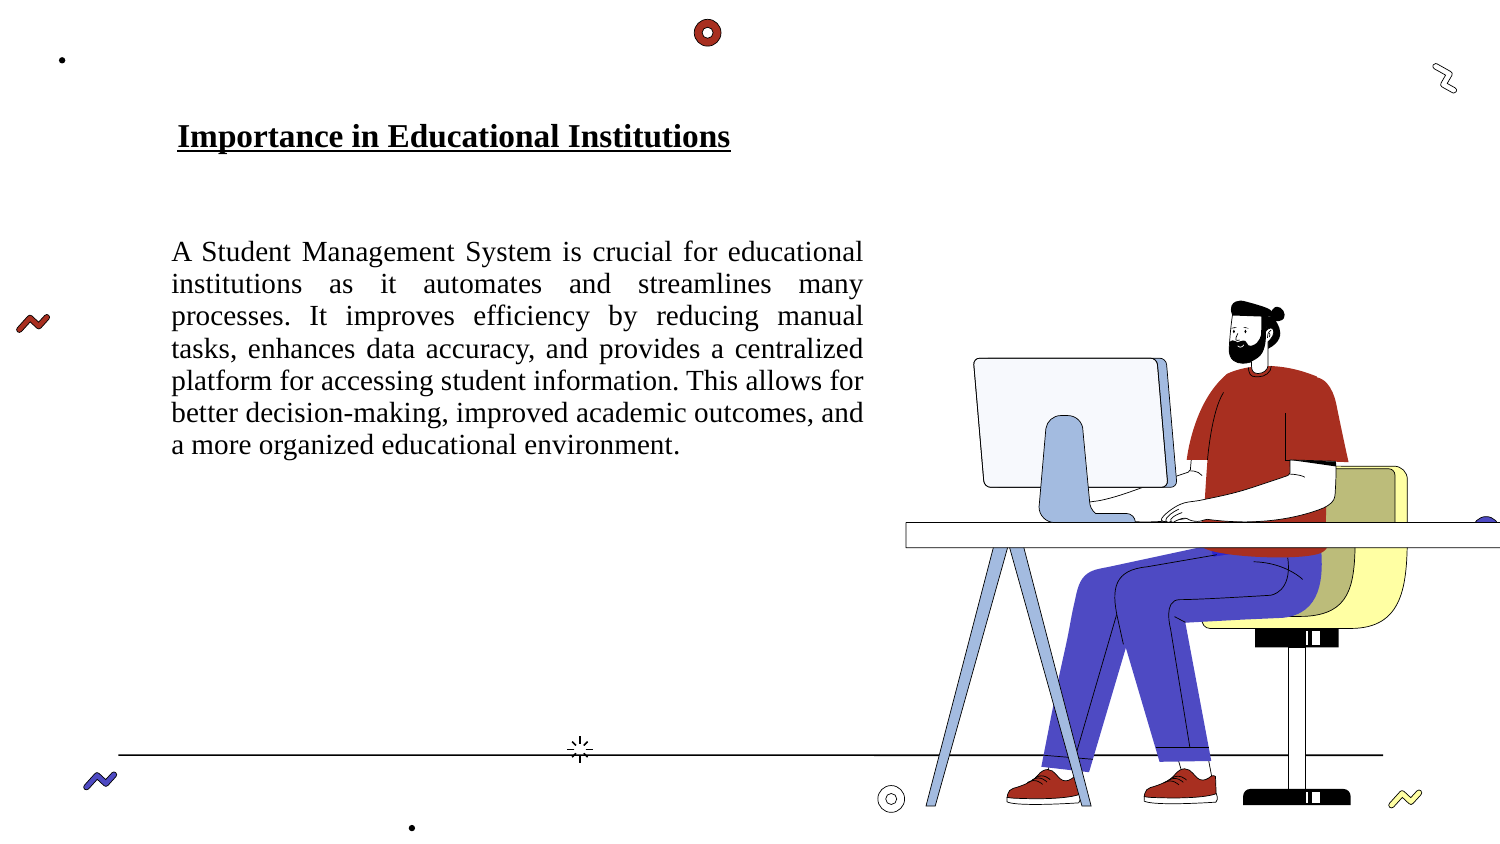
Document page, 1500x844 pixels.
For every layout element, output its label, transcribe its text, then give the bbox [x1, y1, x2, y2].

subtitle A Student Management System is crucial for educational institutions as it automates and streamlines many processes. It improves efficiency by reducing manual tasks, enhances data accuracy, and provides a centralized platform for accessing student information. This allows for better decision-making, improved academic outcomes, and a more organized educational environment. [118, 220, 880, 523]
title Importance in Educational Institutions [162, 103, 1172, 197]
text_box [905, 300, 1500, 807]
